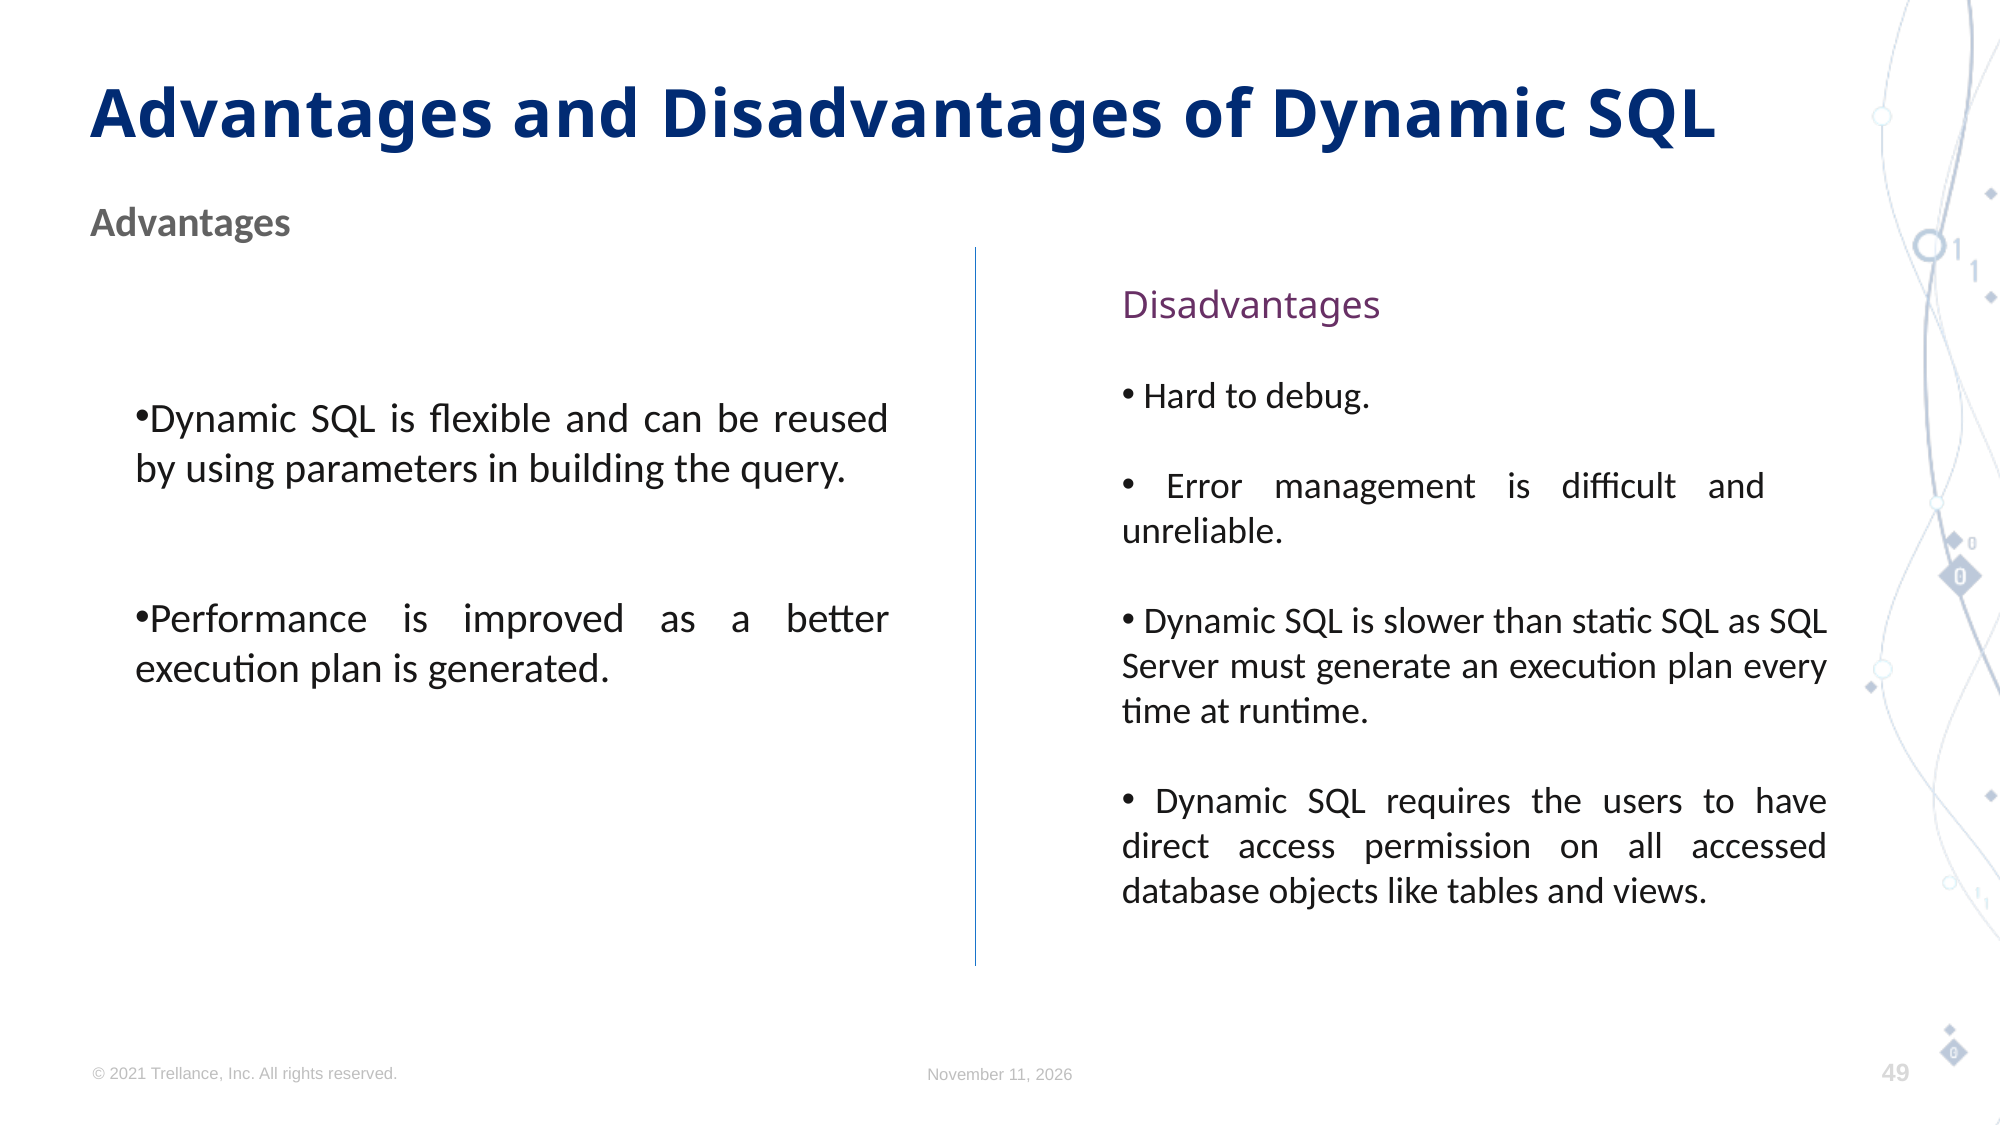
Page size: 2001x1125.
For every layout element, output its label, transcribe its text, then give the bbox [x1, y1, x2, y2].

title Advantages and Disadvantages of Dynamic SQL [90, 80, 1844, 150]
list Advantages [90, 194, 1844, 1017]
footer © 2021 Trellance, Inc. All rights reserved. [77, 1042, 753, 1103]
slide_number 49 [1843, 1049, 1925, 1103]
text_box Disadvantages Hard to debug. Error management is difficult and unreliable. Dynamic SQL is slower than static SQL as SQL Server must generate an execution plan every time at runtime. Dynamic SQL requires the users to have direct access permission on all accessed database objects like tables and views. [1107, 273, 1844, 964]
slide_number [781, 1044, 1219, 1105]
text_box Dynamic SQL is flexible and can be reused by using parameters in building the query. Performance is improved as a better execution plan is generated. [120, 248, 905, 1058]
